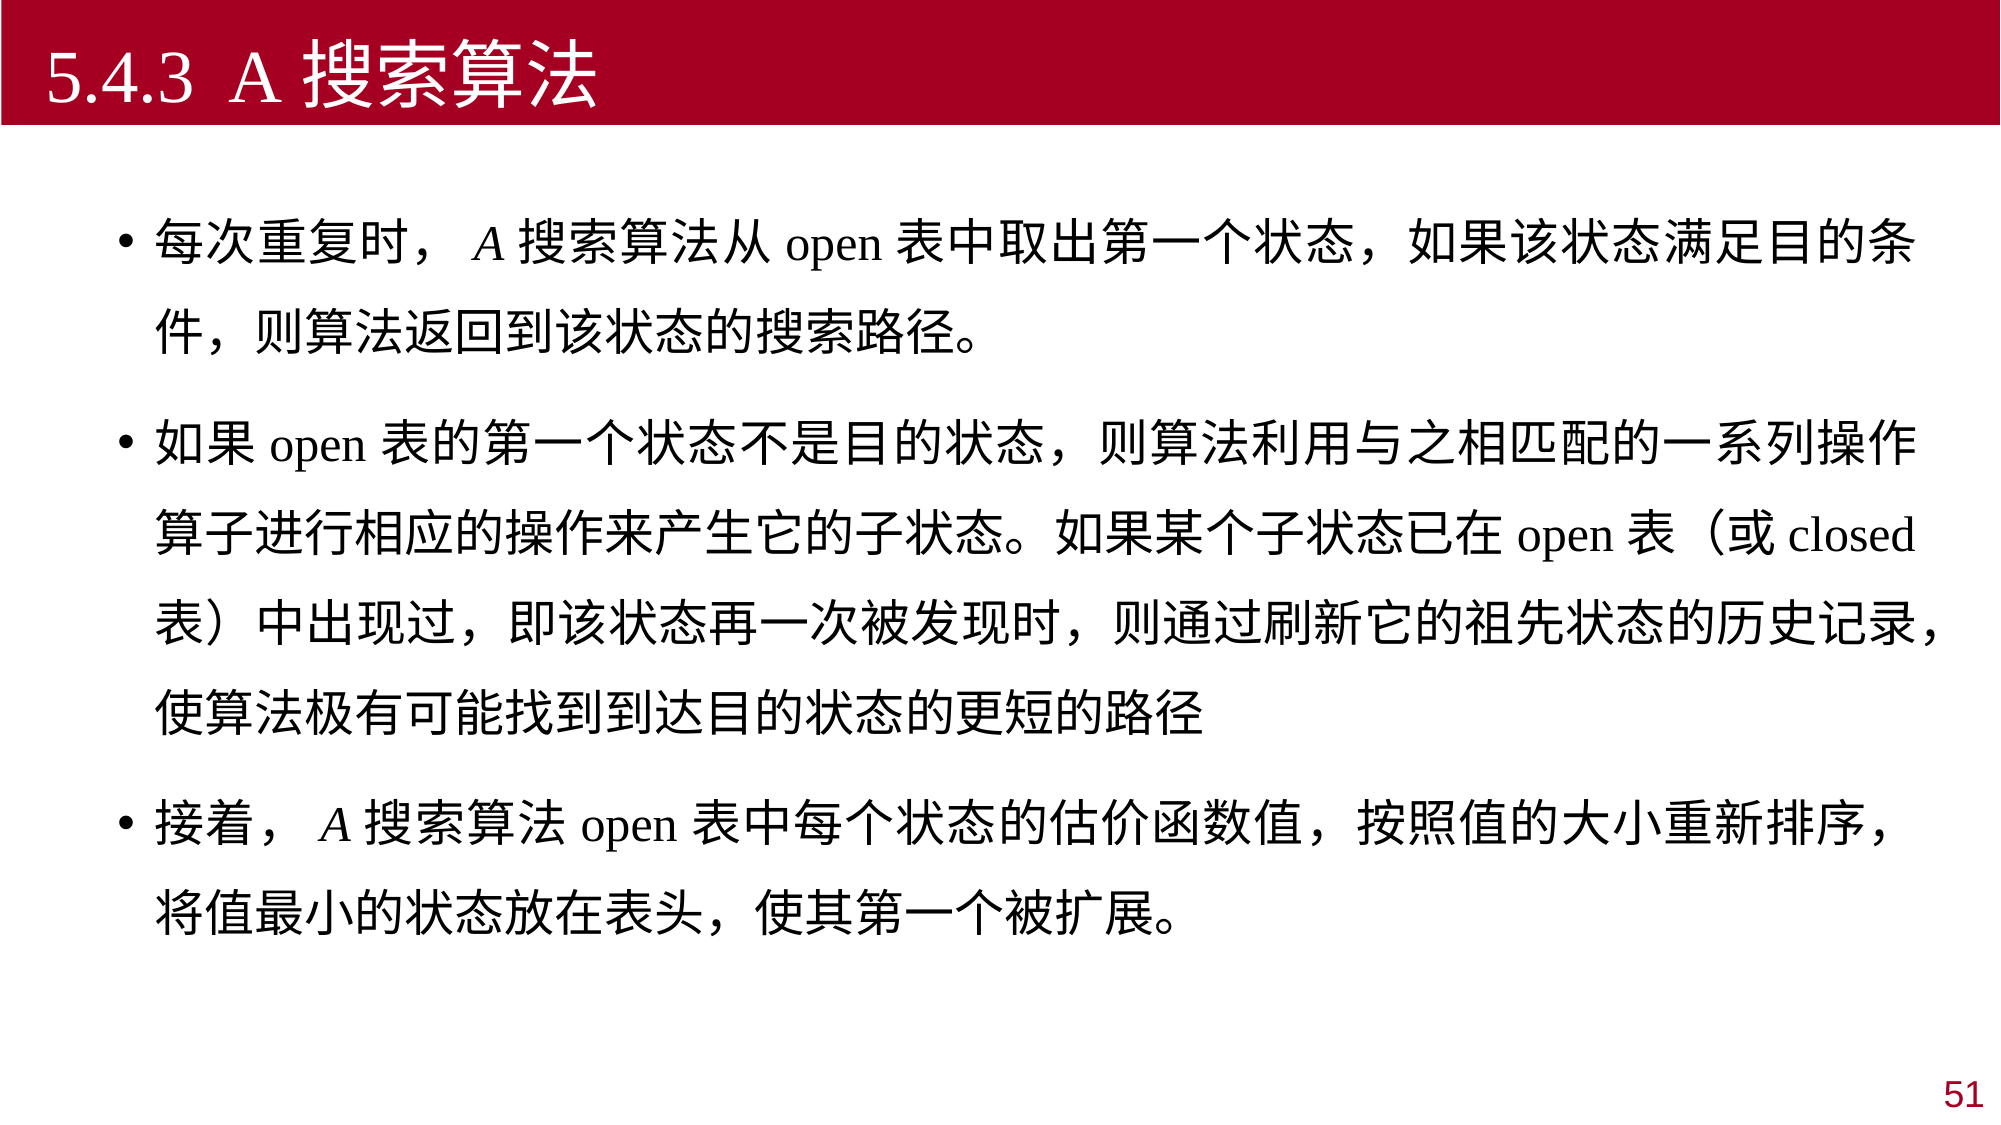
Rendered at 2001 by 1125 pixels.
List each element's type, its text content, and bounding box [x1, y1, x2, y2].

slide_number 51 [1566, 1062, 2000, 1122]
list 每次重复时，A搜索算法从open表中取出第一个状态，如果该状态满足目的条件，则算法返回到该状态的搜索路径。 如果open表的第一个状态不是目的状态，则算法利用与之相匹配的一系列操作算子进行相应的操作来产生它的子状态。如果某个子状态已在open表（或closed表）中出现过，即该状态再一次被发现时，则通过刷新它的祖先状态的历史记录，使算法极有可能找到到达目的状态的更短的路径 接着，A搜索算法open表中每个状态的估价函数值，按照值的大小重新排序，将值最小的状态放在表头，使其第一个被扩展。 [102, 172, 1934, 1000]
text_box 5.4.3 A搜索算法 [1, 0, 2000, 125]
